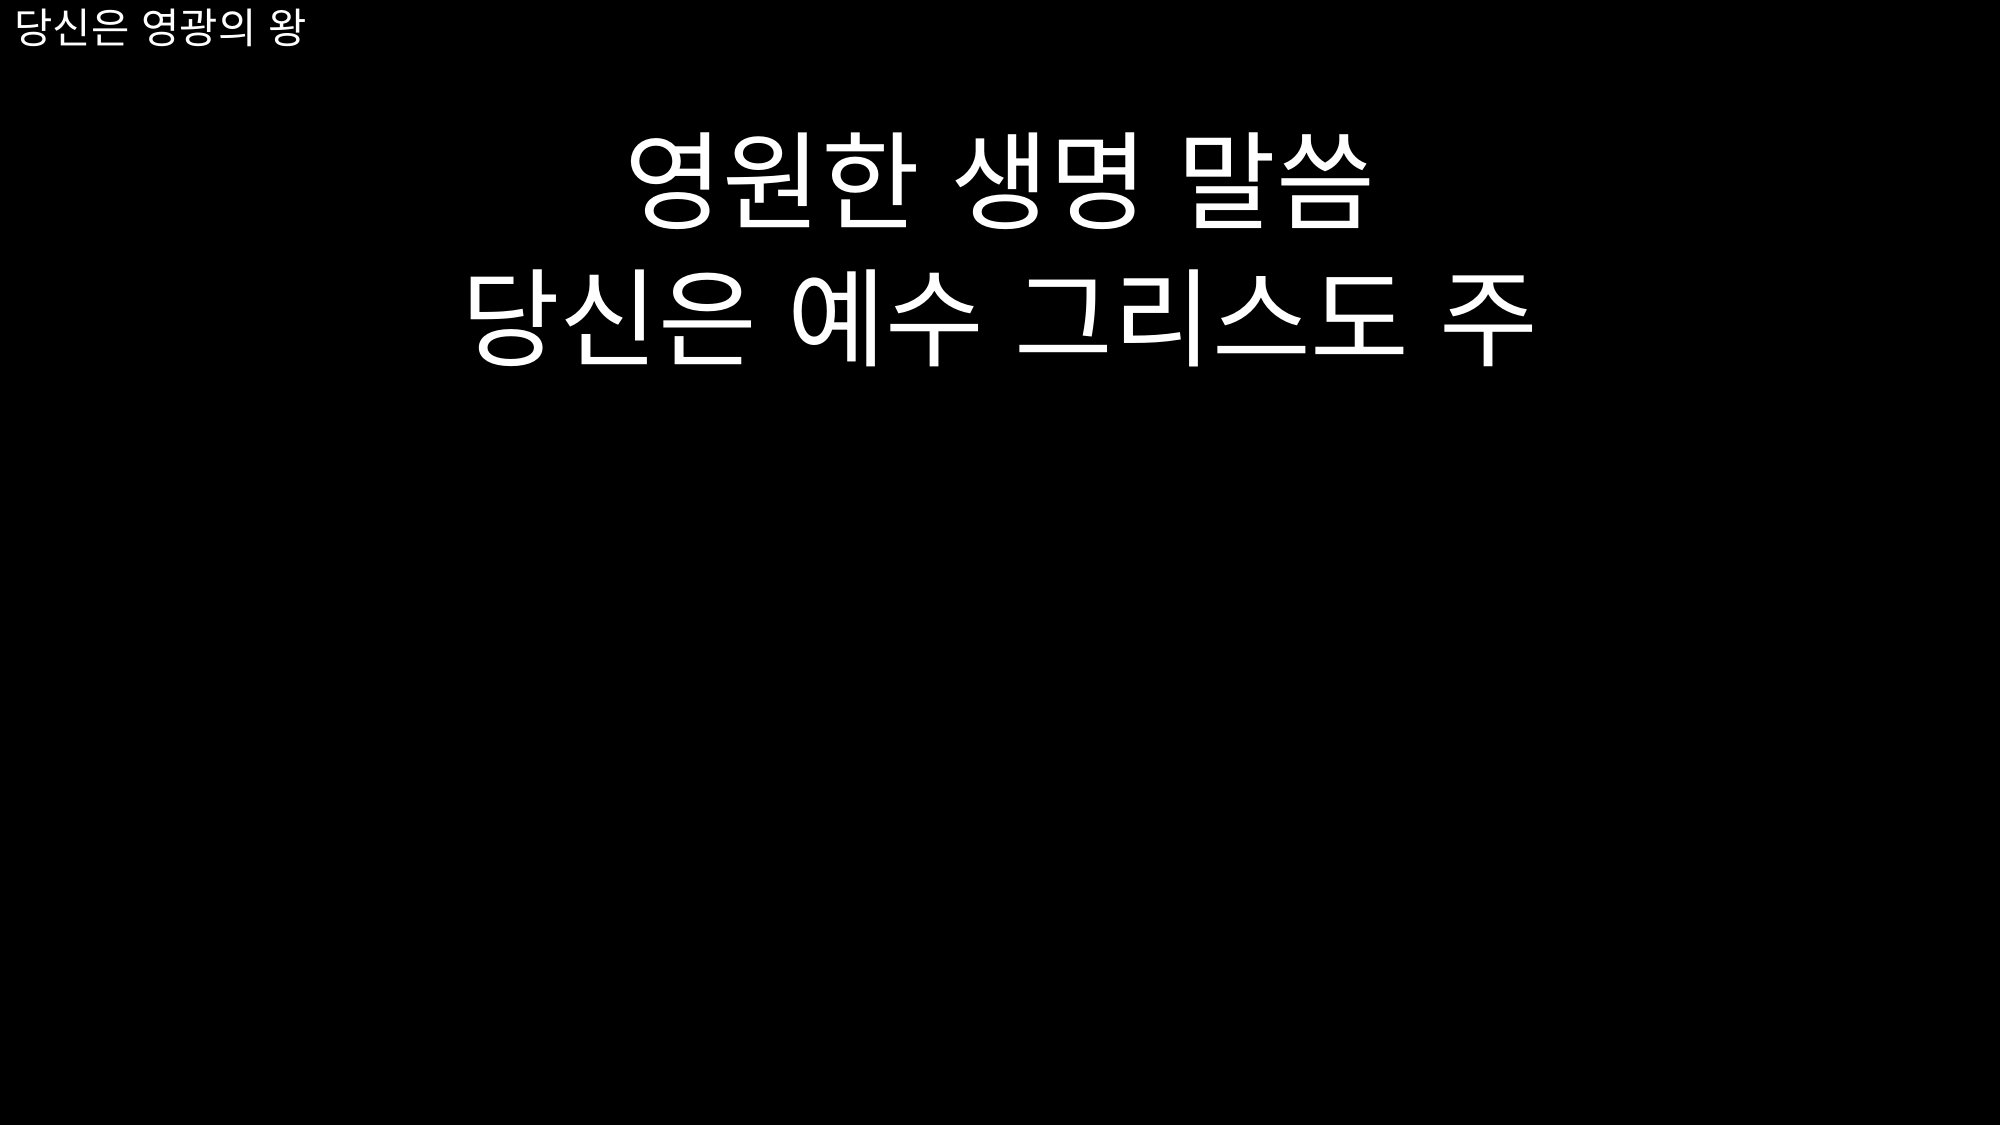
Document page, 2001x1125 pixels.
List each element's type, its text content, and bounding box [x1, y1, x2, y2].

subtitle 영원한 생명 말씀 당신은 예수 그리스도 주 [0, 3, 2000, 781]
